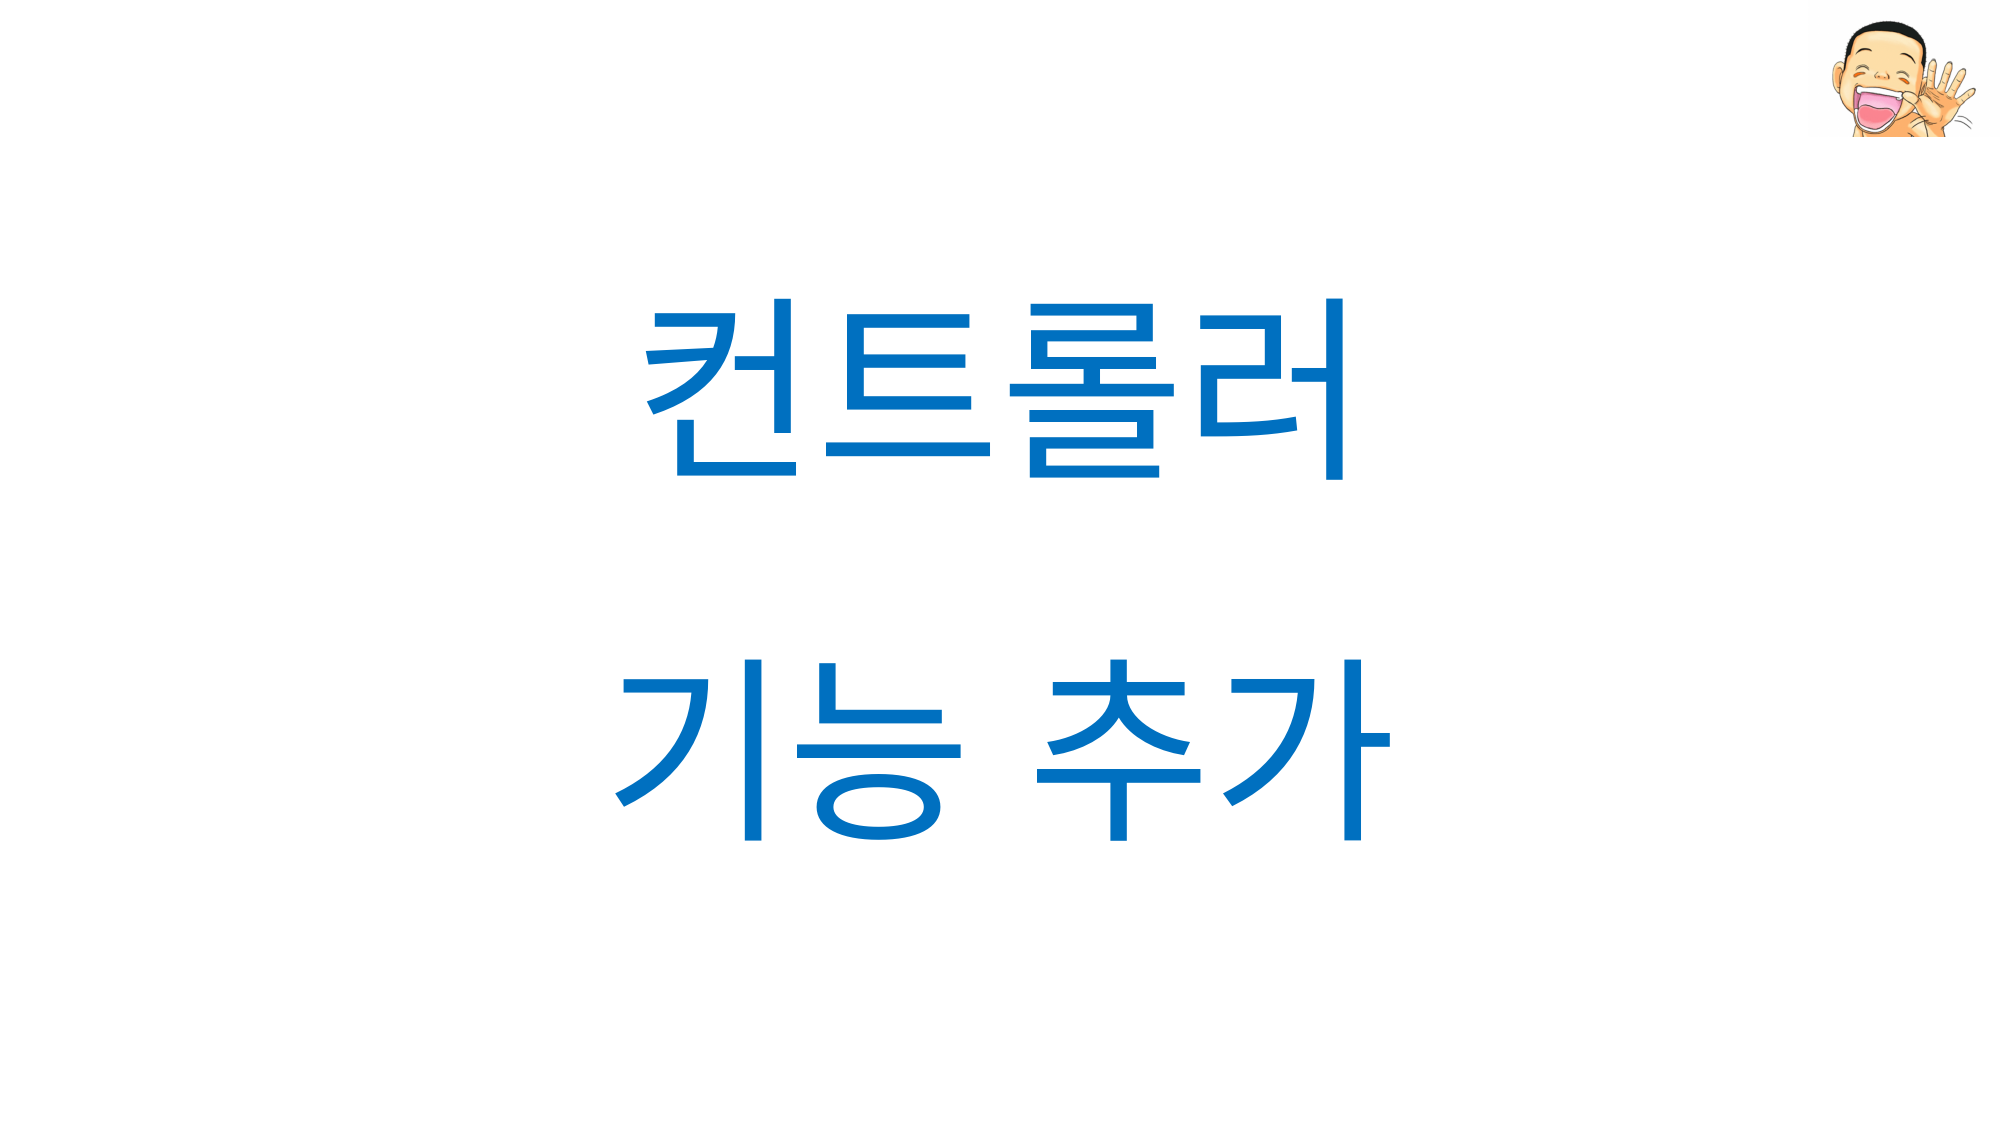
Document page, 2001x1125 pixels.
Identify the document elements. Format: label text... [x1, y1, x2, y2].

picture [1808, 0, 2000, 137]
text_box 컨트롤러 기능 추가 [0, 137, 2000, 873]
